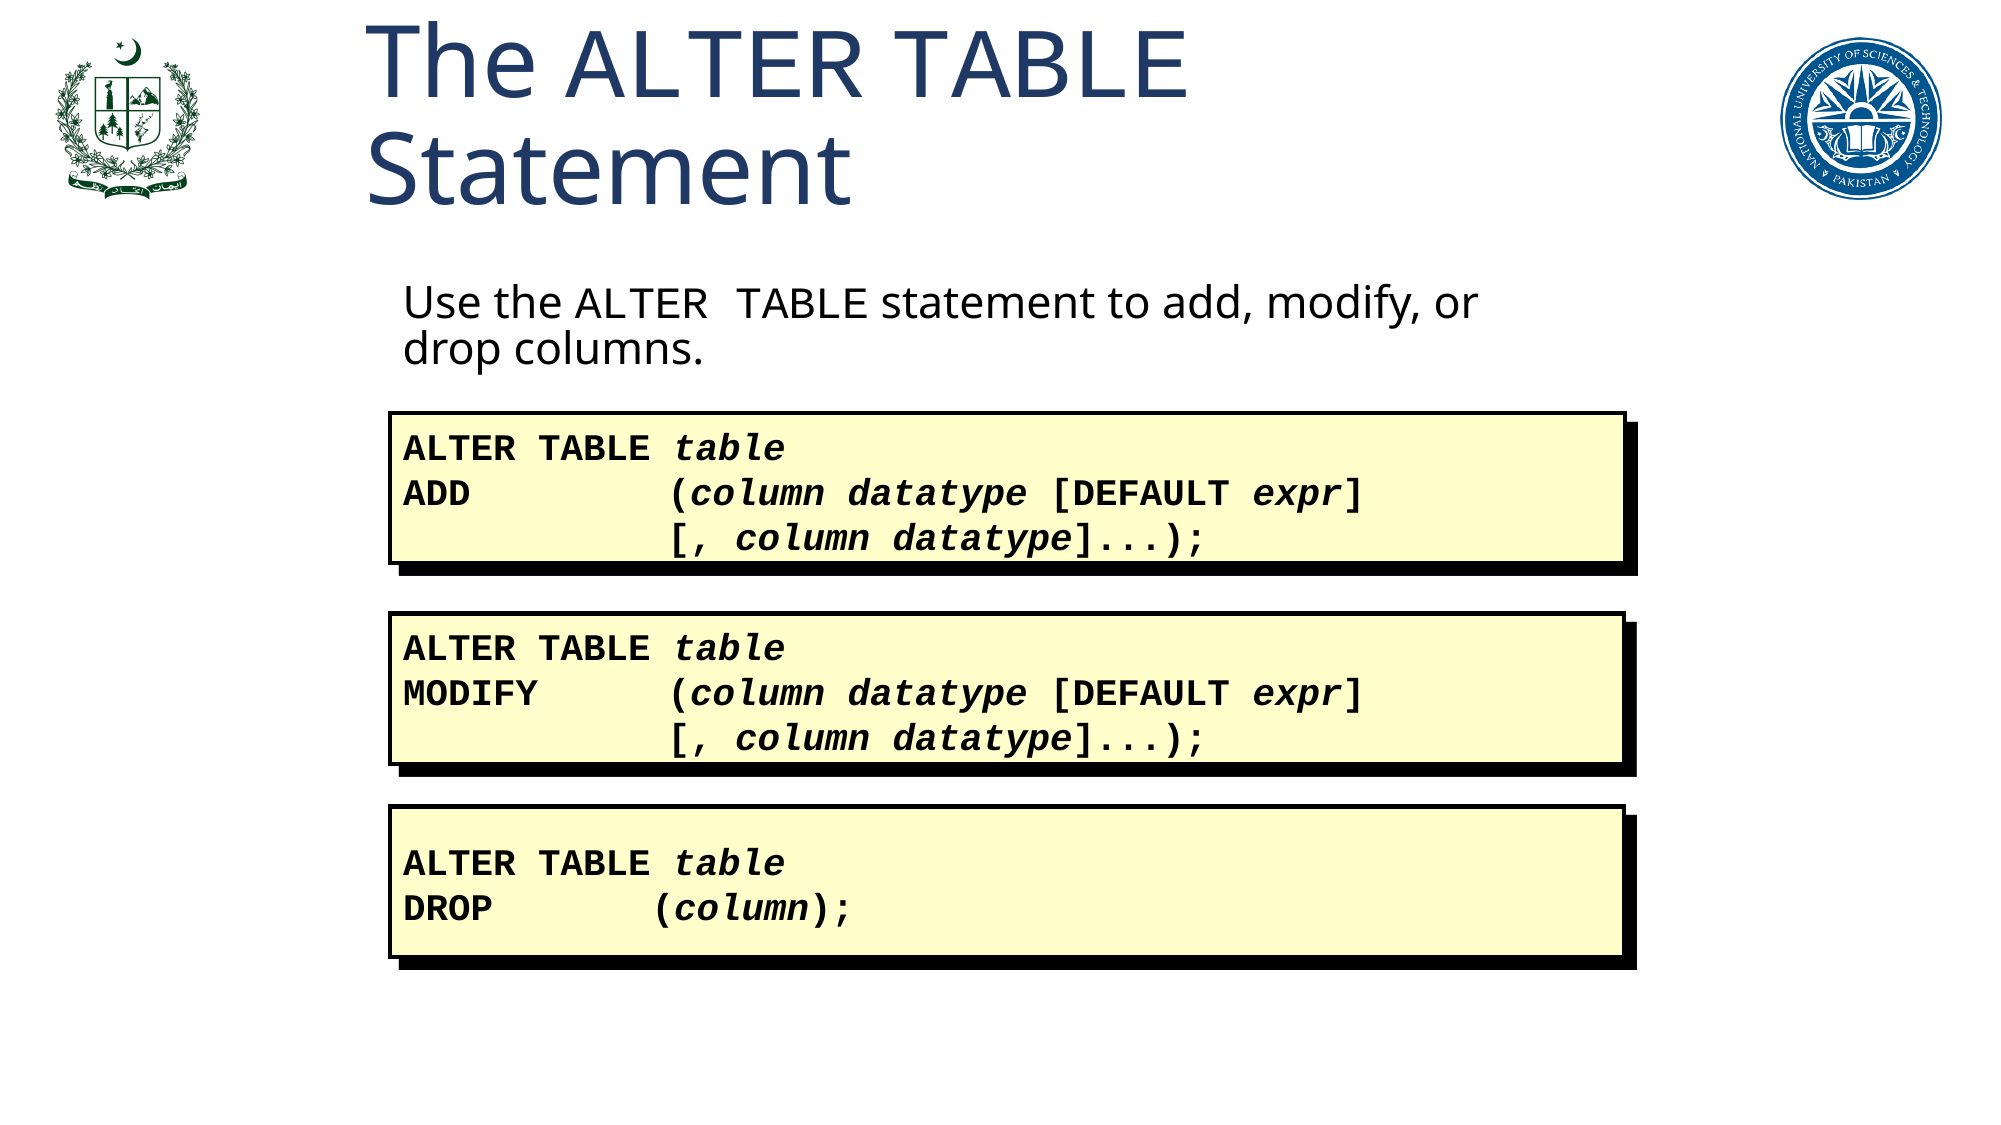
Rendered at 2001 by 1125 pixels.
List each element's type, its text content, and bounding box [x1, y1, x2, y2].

title The ALTER TABLE Statement [350, 37, 1688, 200]
text_box ALTER TABLE table ADD (column datatype [DEFAULT expr] [, column datatype]...); [387, 413, 1586, 568]
text_box [1586, 613, 1624, 764]
text_box ALTER TABLE table MODIFY (column datatype [DEFAULT expr] [, column datatype]...); [387, 612, 1586, 768]
text_box [1586, 413, 1625, 564]
list Use the ALTER TABLE statement to add, modify, or drop columns. [387, 275, 1613, 384]
picture [1780, 37, 1942, 200]
text_box ALTER TABLE table DROP (column); [387, 805, 1586, 961]
picture [55, 38, 200, 200]
text_box [1586, 806, 1624, 957]
